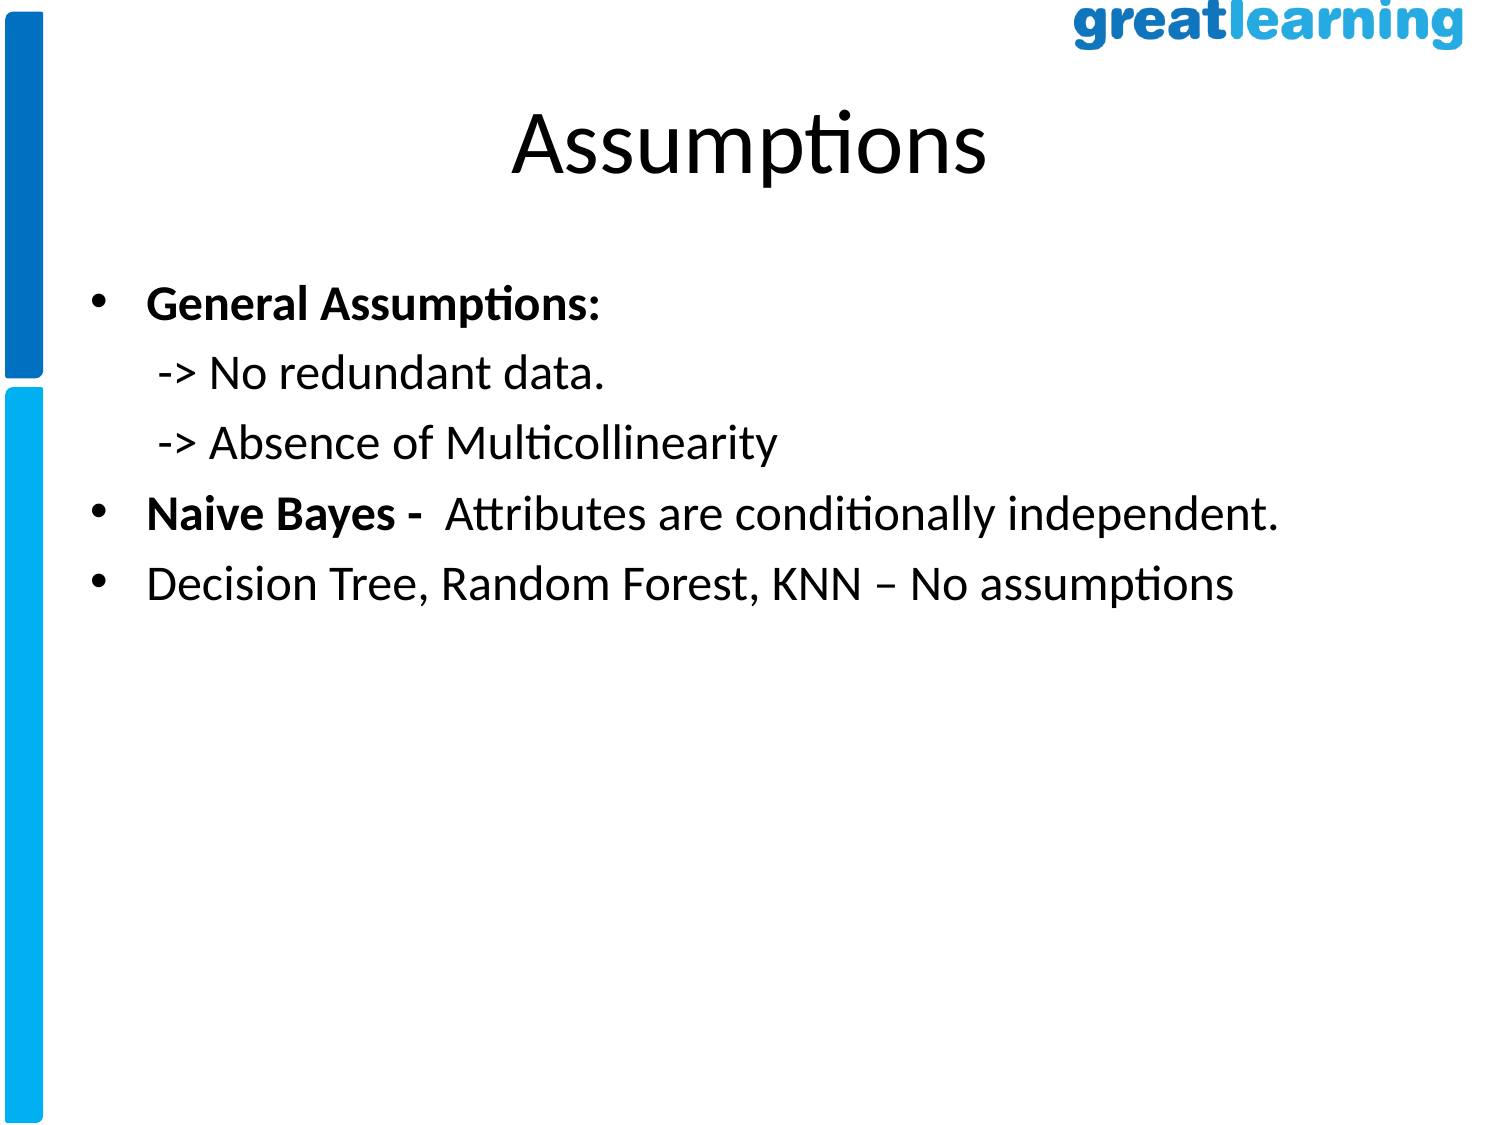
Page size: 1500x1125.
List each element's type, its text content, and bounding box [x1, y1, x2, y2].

title Assumptions [75, 42, 1425, 231]
picture [1074, 0, 1463, 50]
list General Assumptions: -> No redundant data. -> Absence of Multicollinearity Naive Bayes - Attributes are conditionally independent. Decision Tree, Random Forest, KNN – No assumptions [75, 262, 1425, 1005]
